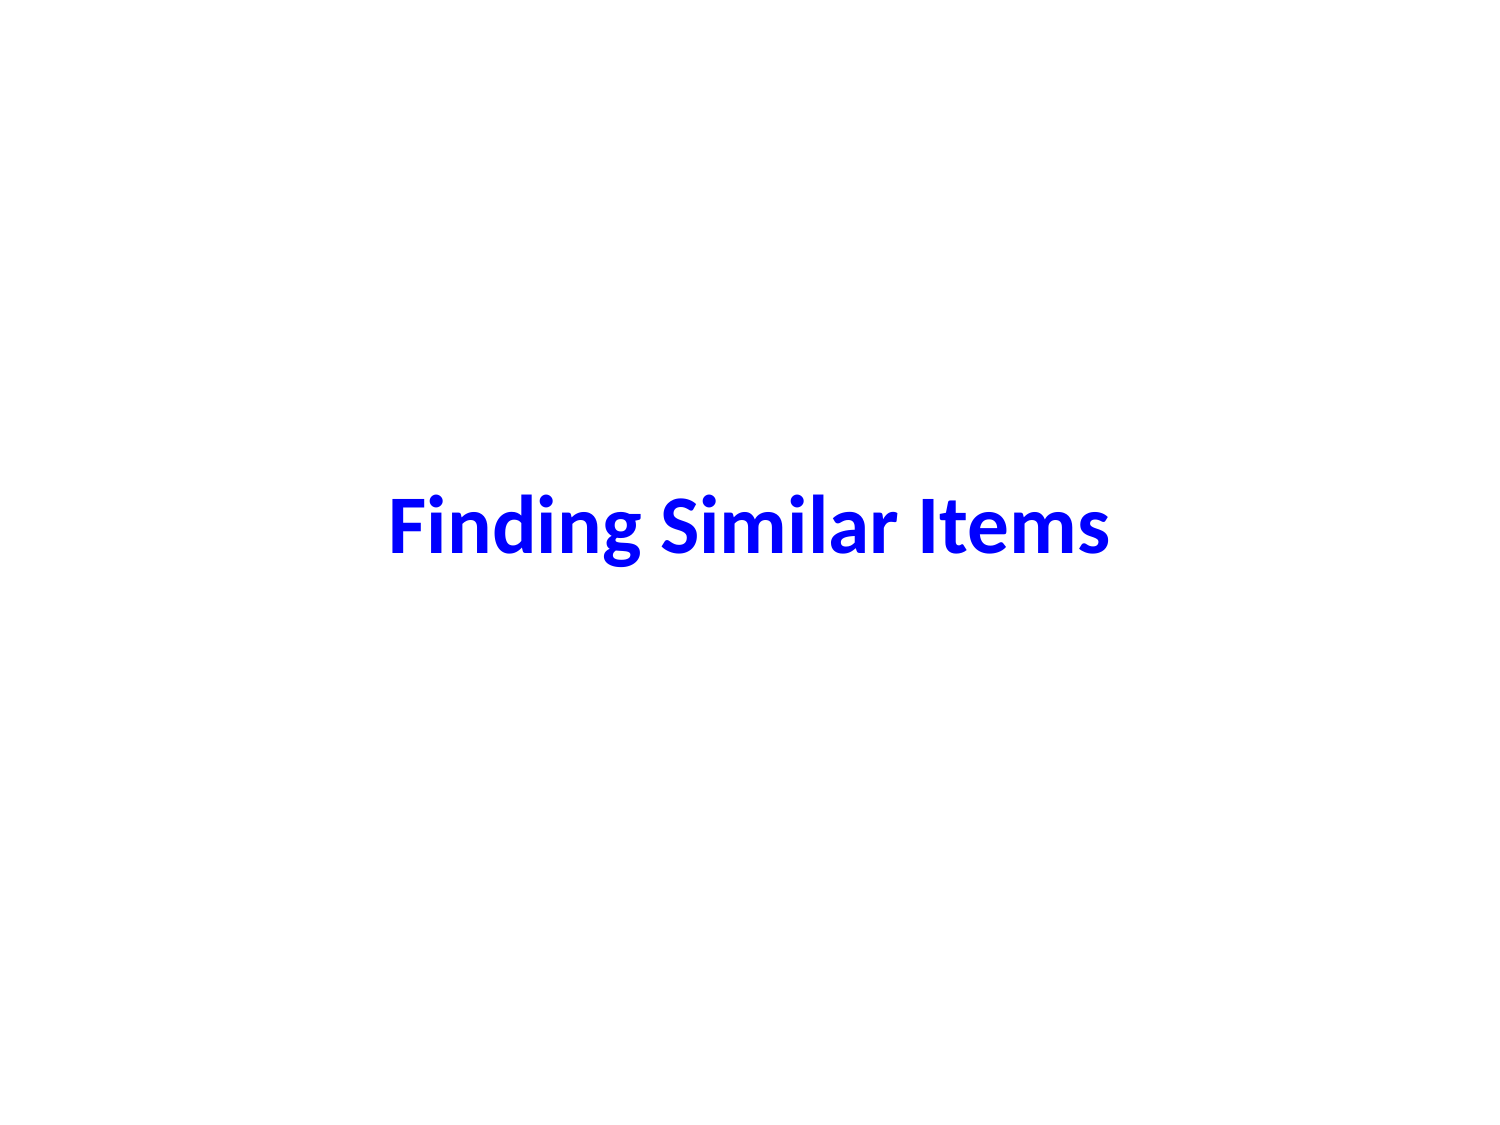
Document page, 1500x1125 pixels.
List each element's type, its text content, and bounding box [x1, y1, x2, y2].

title Finding Similar Items [112, 349, 1388, 591]
